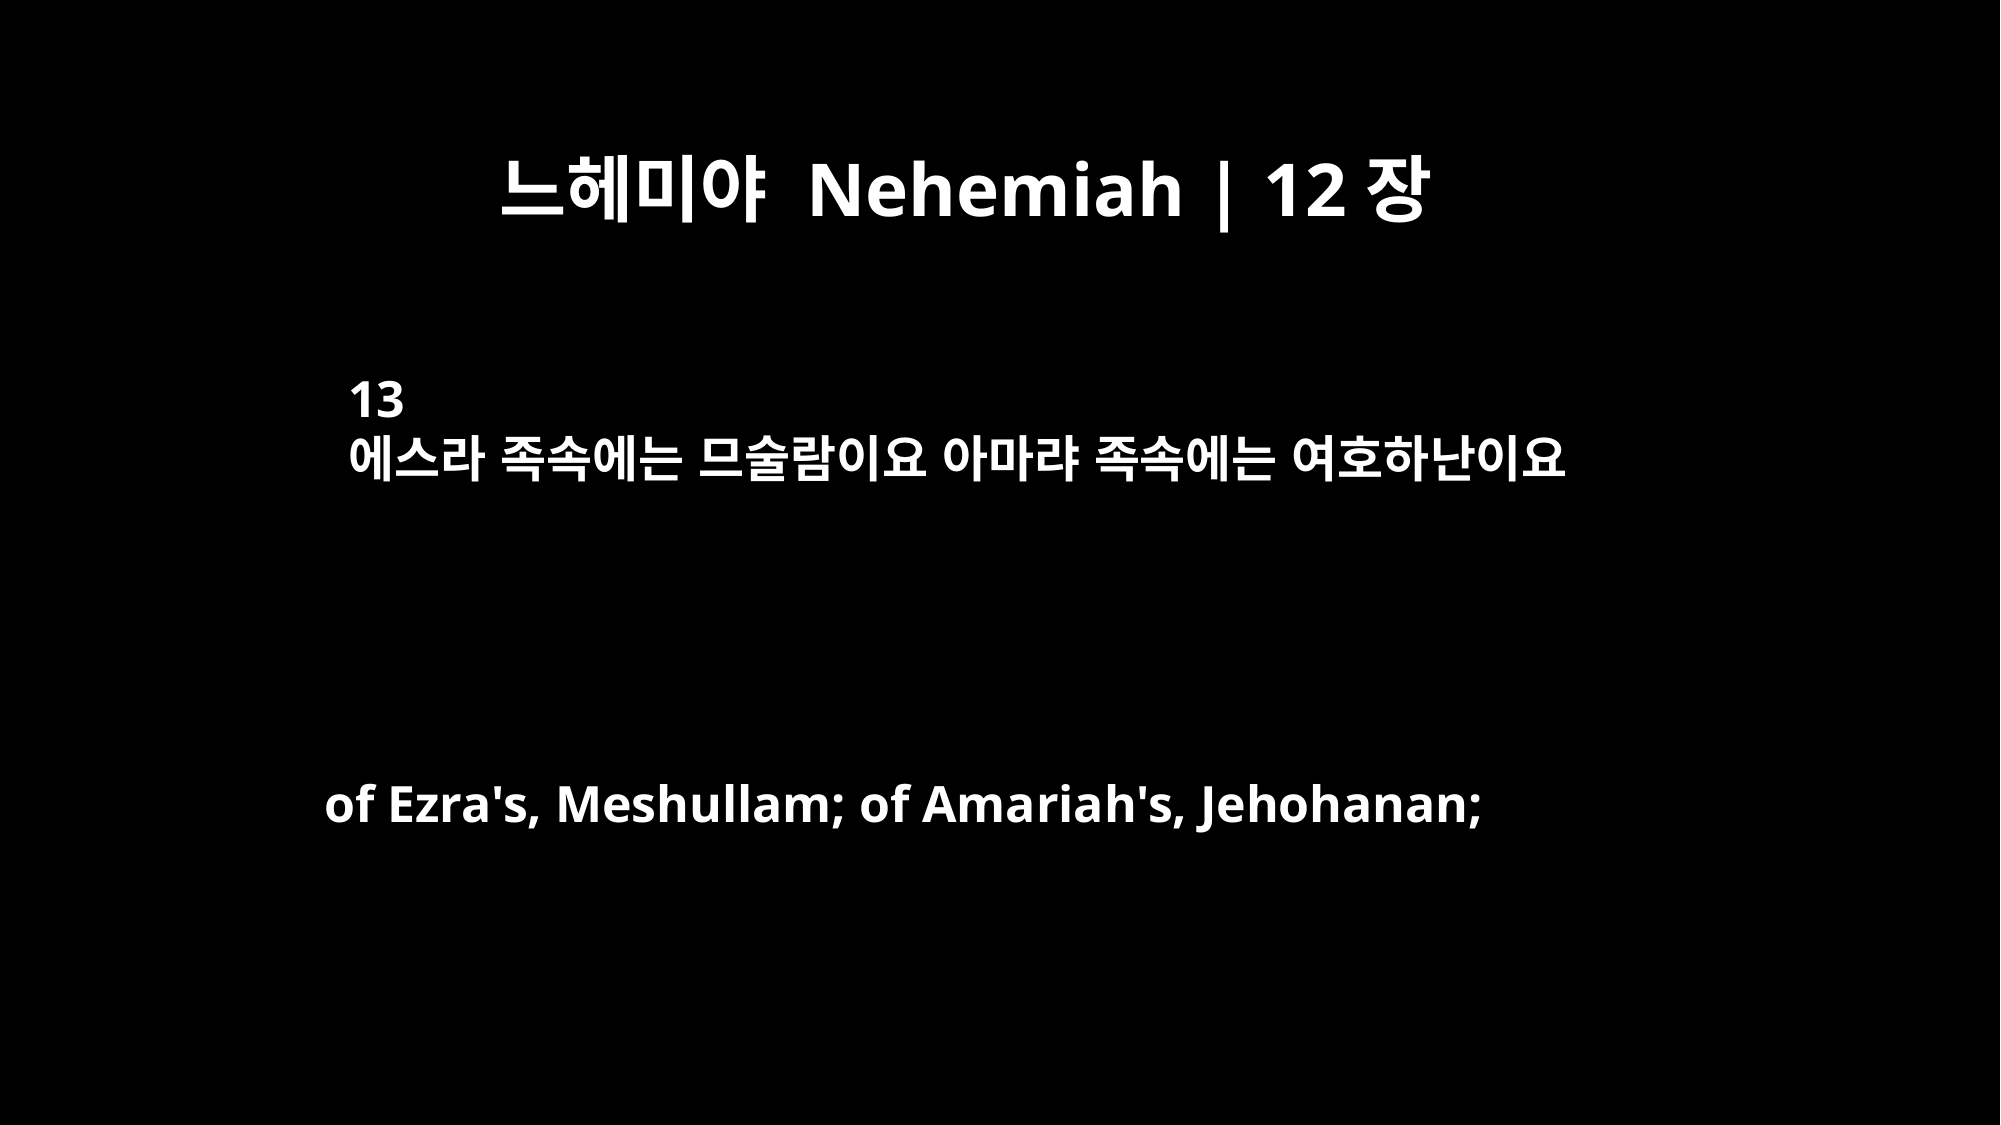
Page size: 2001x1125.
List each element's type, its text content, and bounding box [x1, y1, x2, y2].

text_box 느헤미야 Nehemiah | 12장 [484, 136, 1448, 239]
text_box of Ezra's, Meshullam; of Amariah's, Jehohanan; [309, 764, 1499, 840]
text_box 13 에스라 족속에는 므술람이요 아마랴 족속에는 여호하난이요 [333, 359, 1584, 495]
